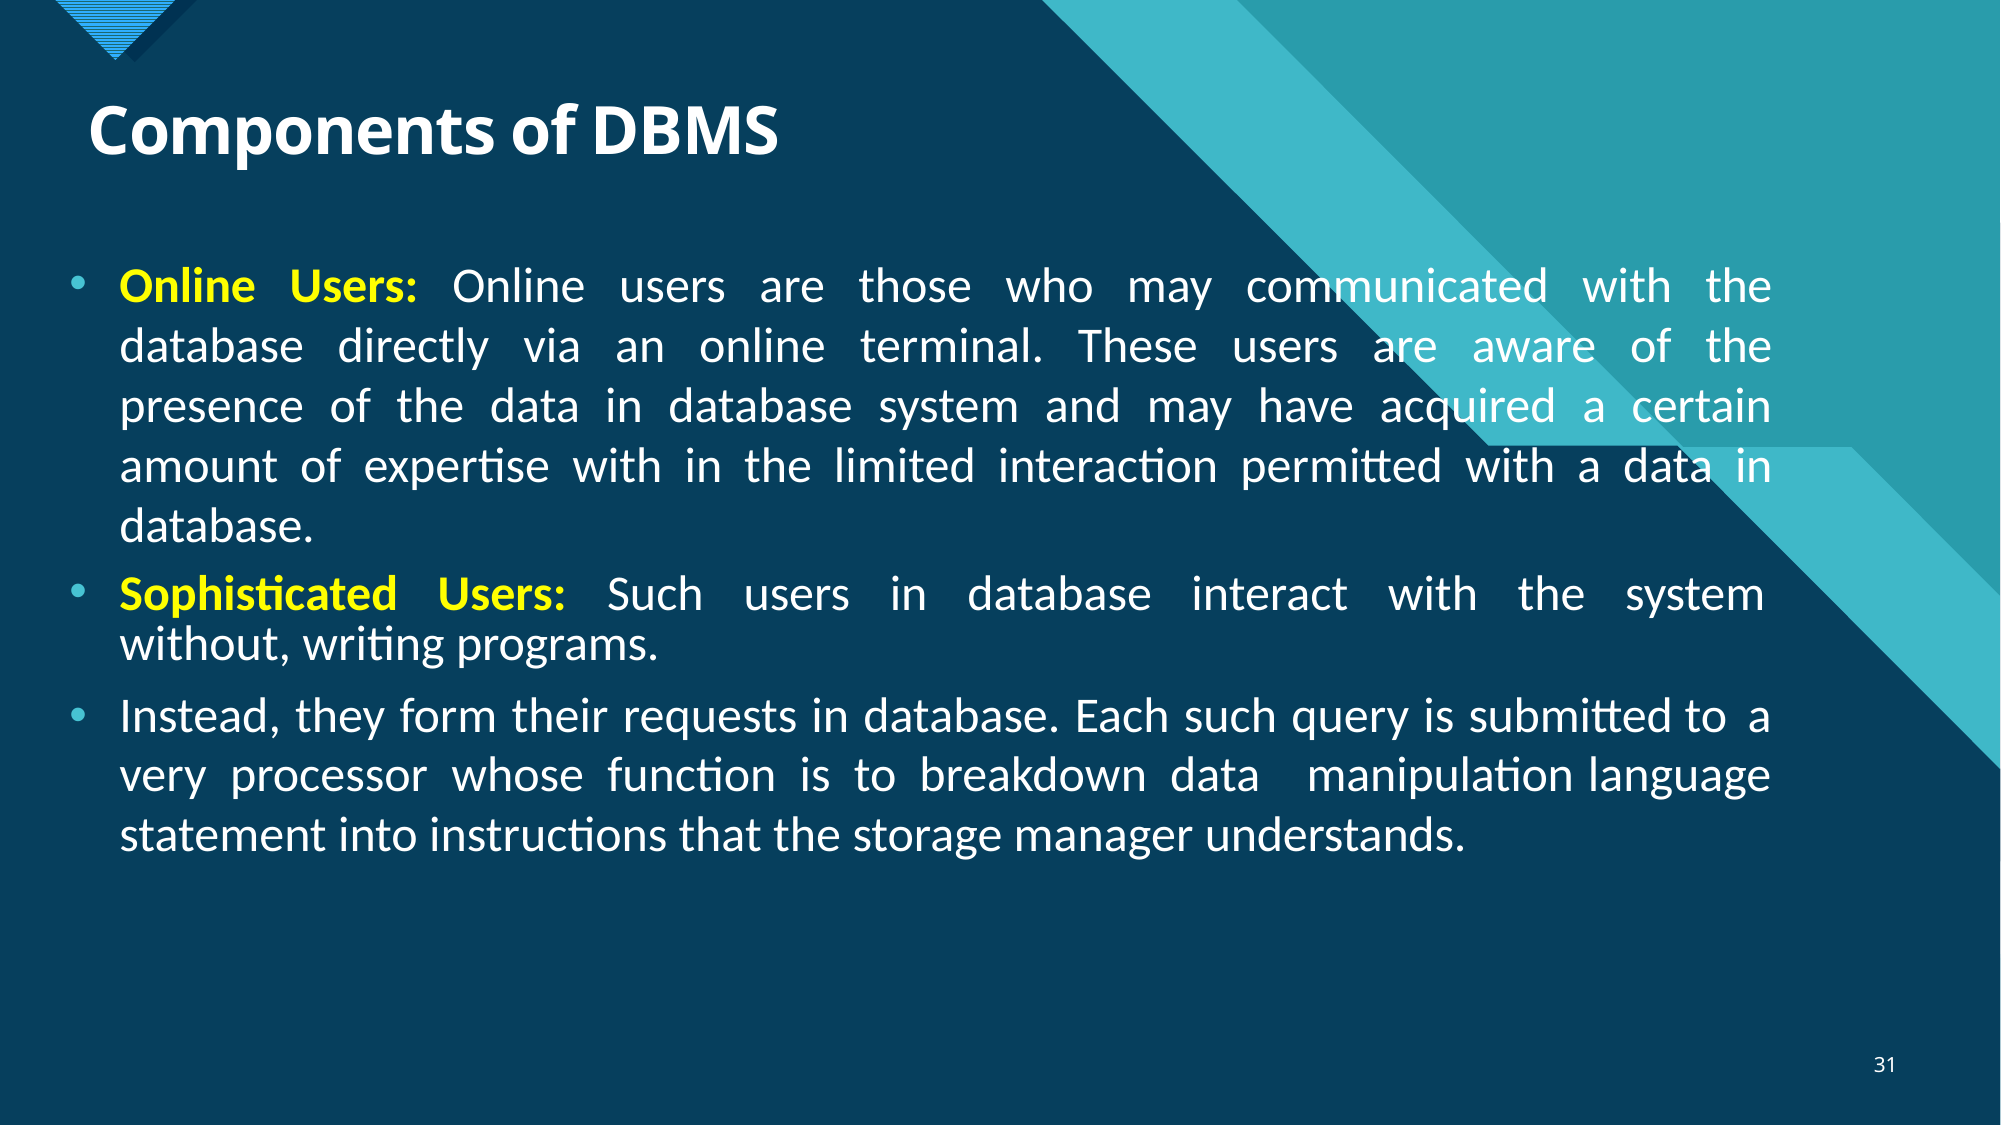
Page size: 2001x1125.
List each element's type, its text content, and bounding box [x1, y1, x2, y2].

title Components of DBMS [72, 89, 1913, 177]
list Online Users: Online users are those who may communicated with the database directly via an online terminal. These users are aware of the presence of the data in database system and may have acquired a certain amount of expertise with in the limited interaction permitted with a data in database. Sophisticated Users: Such users in database interact with the system without, writing programs. Instead, they form their requests in database. Each such query is submitted to a very processor whose function is to breakdown data manipulation language statement into instructions that the storage manager understands. [52, 244, 1788, 1005]
slide_number 31 [1845, 1035, 1913, 1096]
